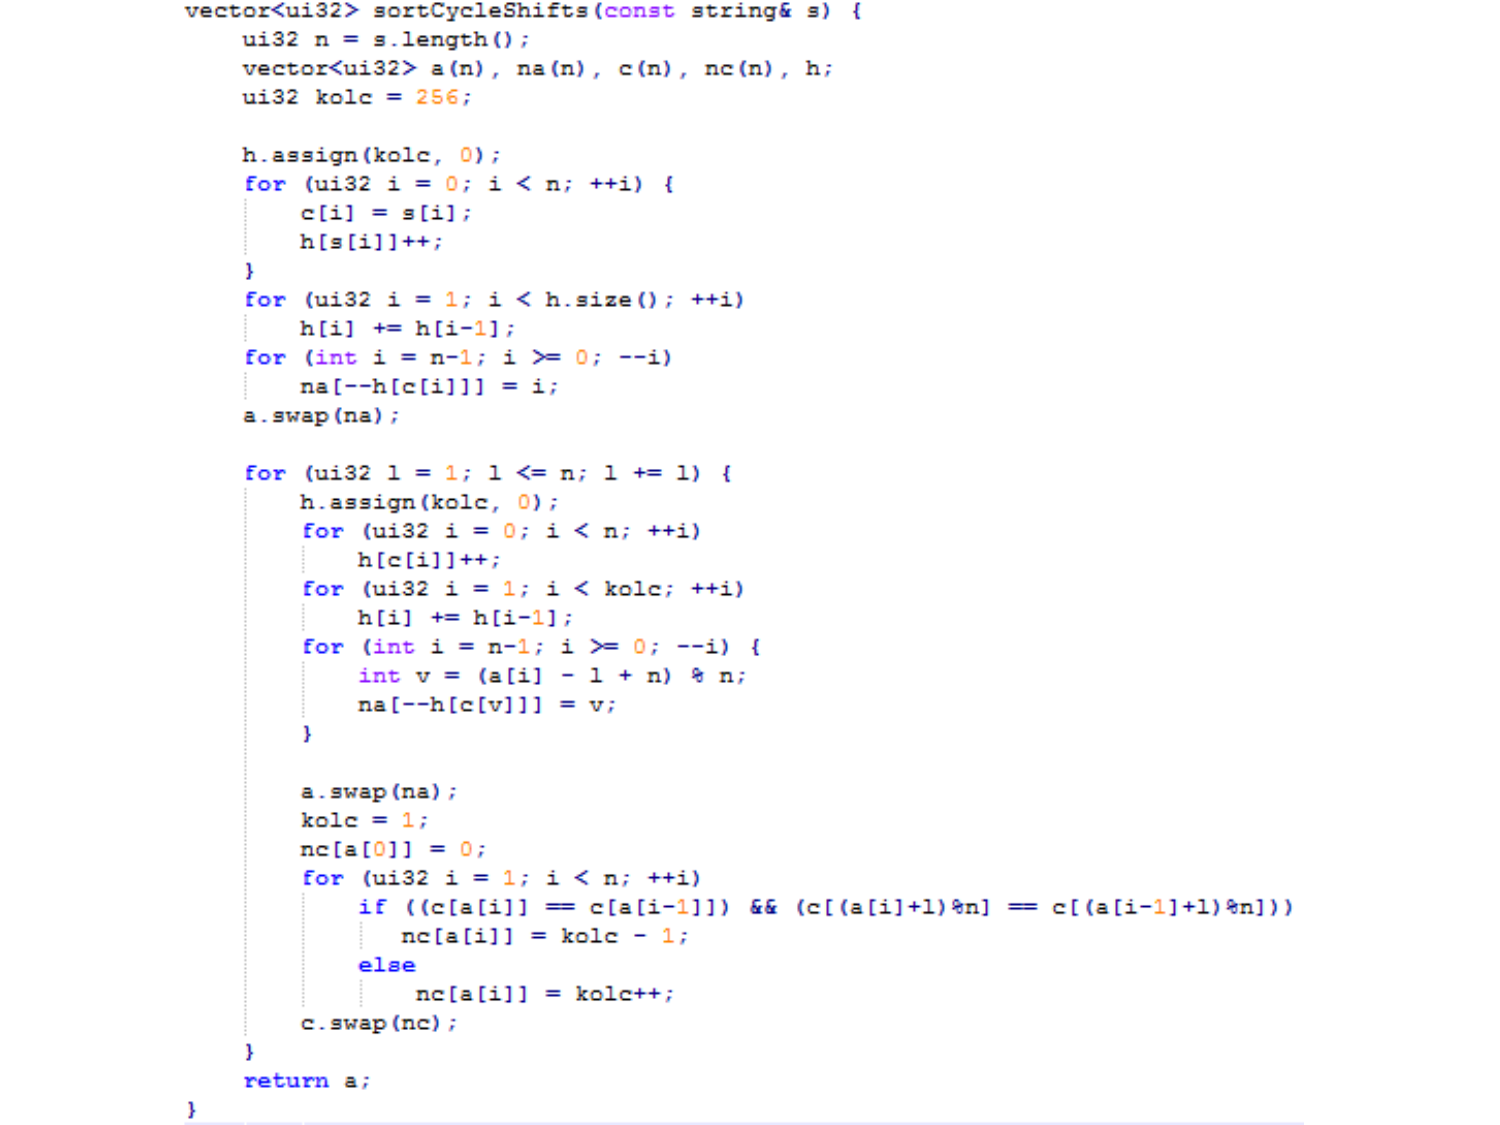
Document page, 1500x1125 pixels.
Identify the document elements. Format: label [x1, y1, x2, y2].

picture [182, 0, 1305, 1125]
